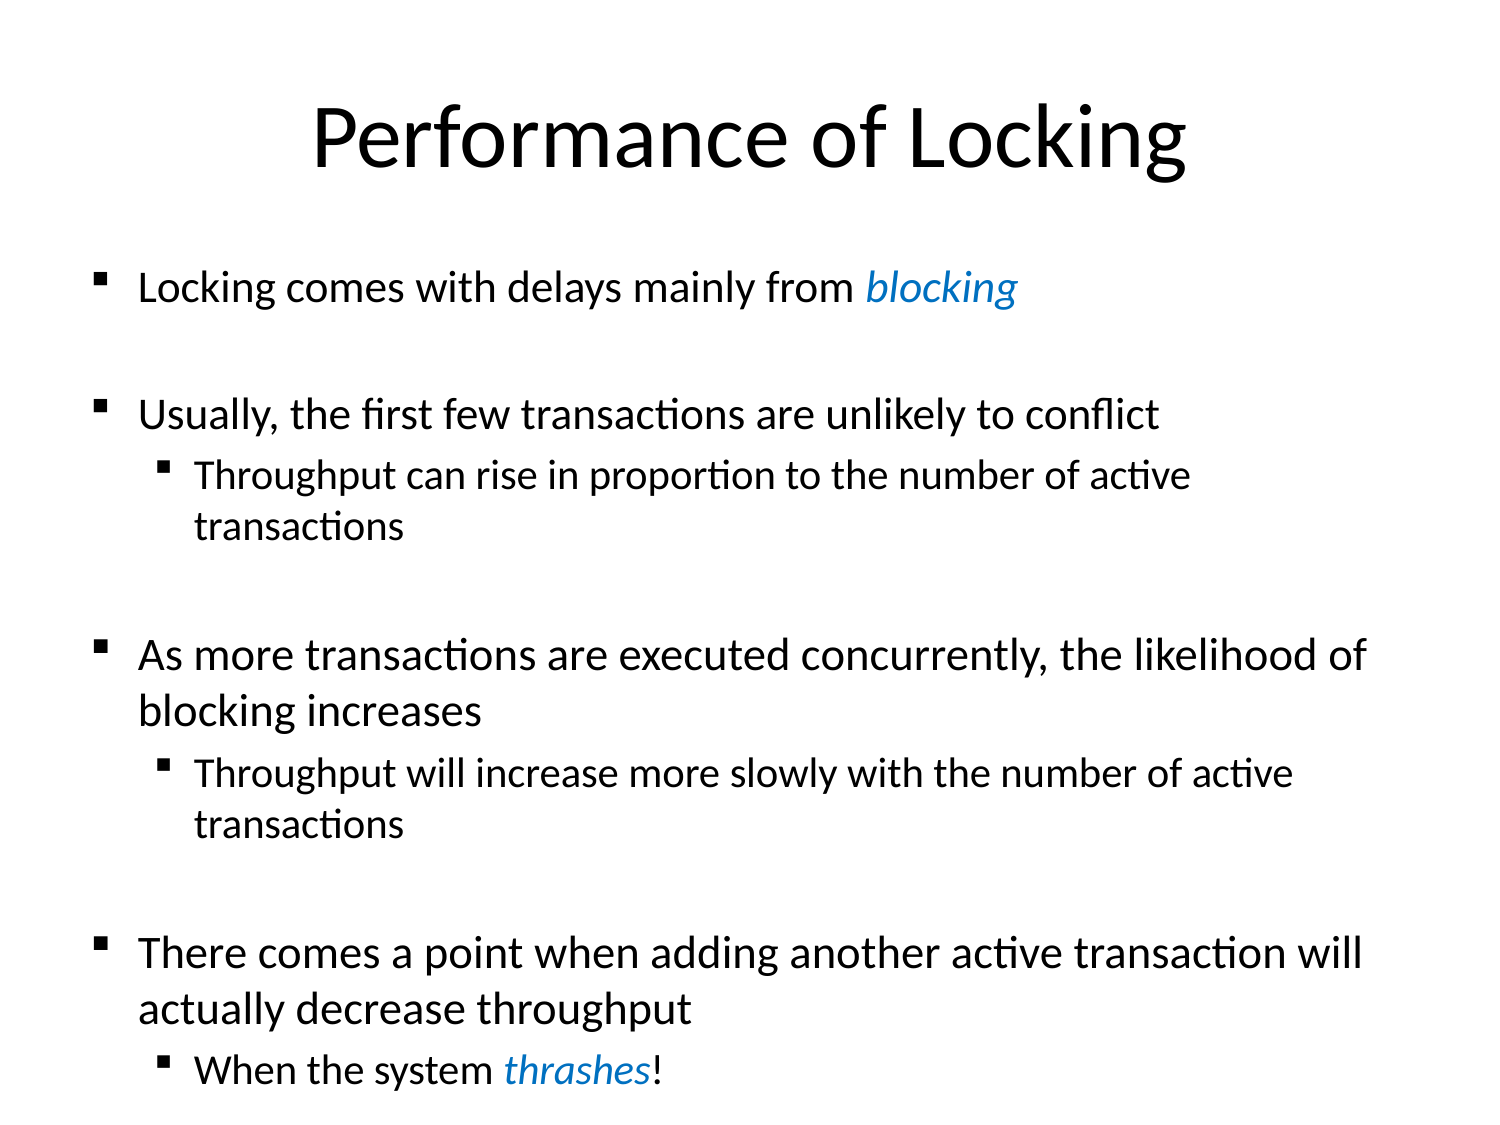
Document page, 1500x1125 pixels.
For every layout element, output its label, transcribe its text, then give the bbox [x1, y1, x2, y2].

title Performance of Locking [75, 37, 1425, 225]
list Locking comes with delays mainly from blocking Usually, the first few transactions are unlikely to conflict Throughput can rise in proportion to the number of active transactions As more transactions are executed concurrently, the likelihood of blocking increases Throughput will increase more slowly with the number of active transactions There comes a point when adding another active transaction will actually decrease throughput When the system thrashes! [75, 249, 1425, 1113]
